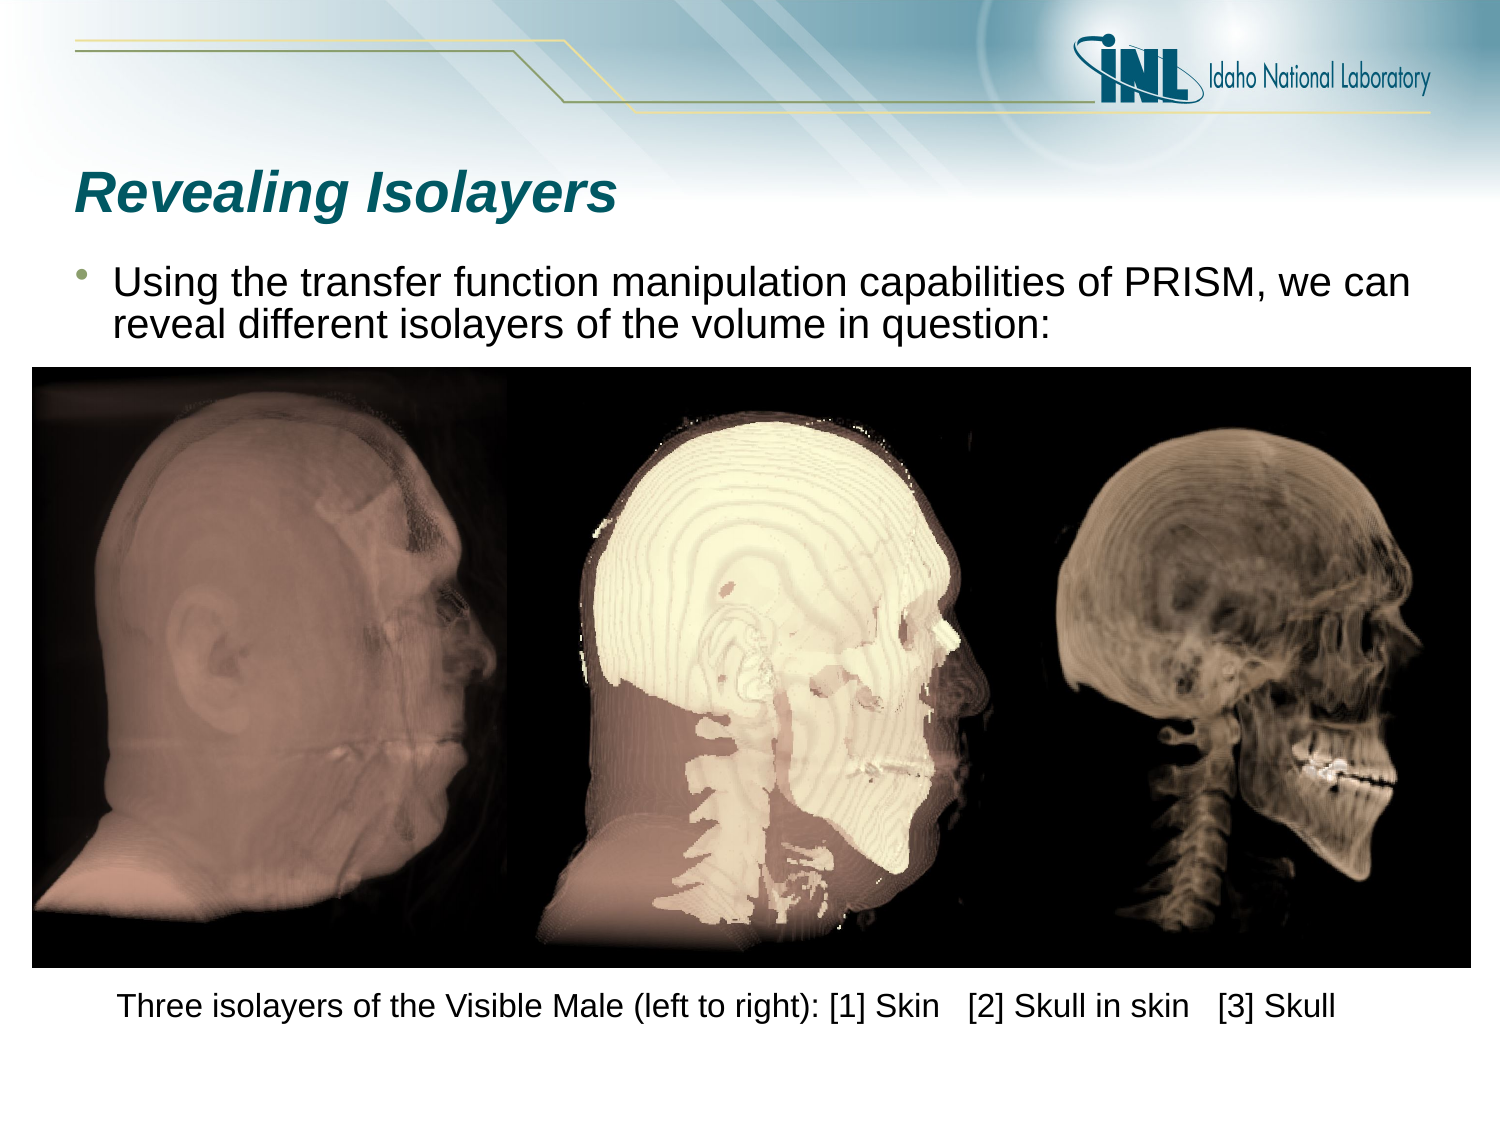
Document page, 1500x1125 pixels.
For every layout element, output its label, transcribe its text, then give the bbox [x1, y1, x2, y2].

picture [0, 0, 1500, 202]
list Using the transfer function manipulation capabilities of PRISM, we can reveal different isolayers of the volume in question: [74, 262, 1425, 365]
title Revealing Isolayers [74, 164, 1425, 227]
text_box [32, 367, 1471, 1033]
